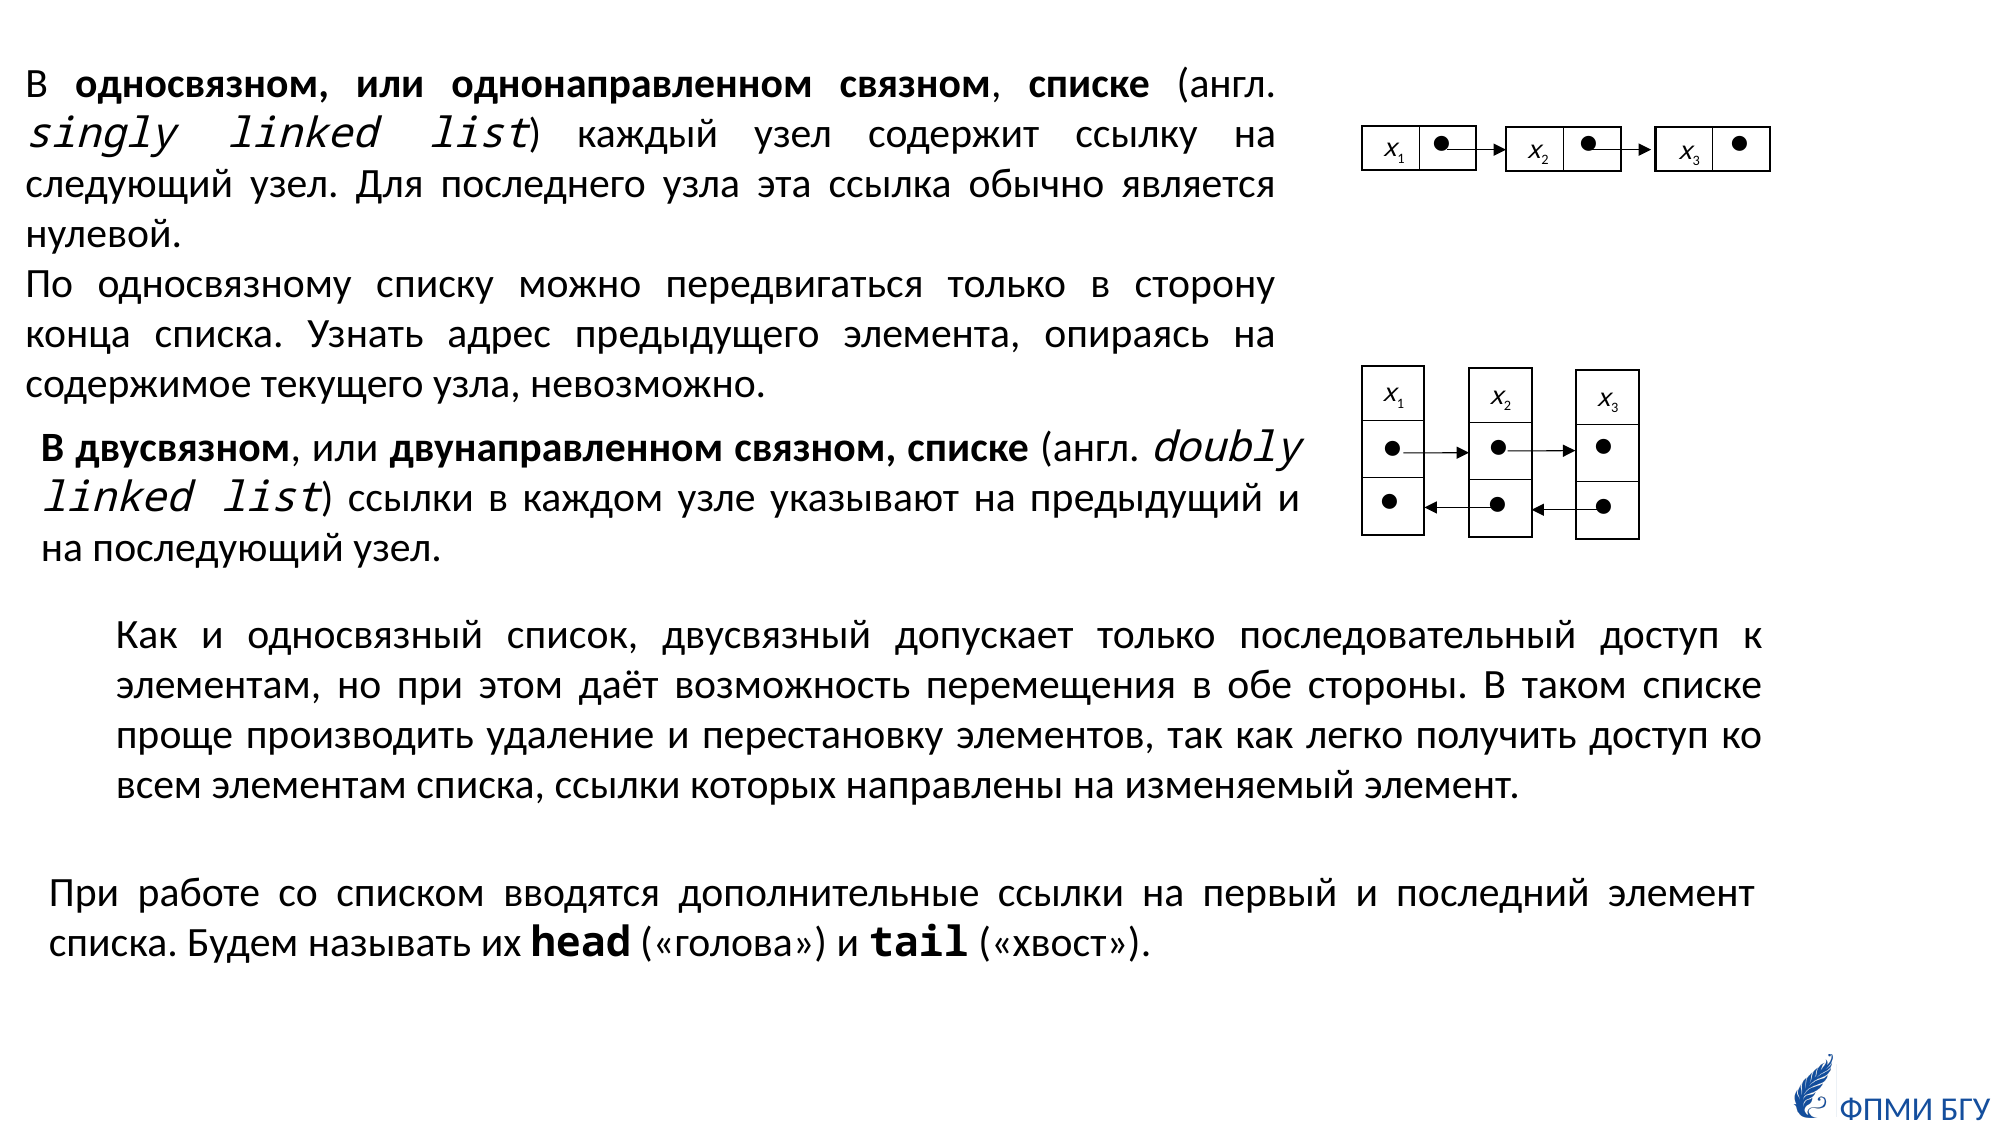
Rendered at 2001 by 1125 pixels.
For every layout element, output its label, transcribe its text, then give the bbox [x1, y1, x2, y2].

picture [1793, 1053, 1837, 1118]
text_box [1361, 366, 1639, 540]
text_box В односвязном, или однонаправленном связном, списке (англ. singly linked list) каждый узел содержит ссылку на следующий узел. Для последнего узла эта ссылка обычно является нулевой. По односвязному списку можно передвигаться только в сторону конца списка. Узнать адрес предыдущего элемента, опираясь на содержимое текущего узла, невозможно. [10, 47, 1291, 413]
text_box При работе со списком вводятся дополнительные ссылки на первый и последний элемент списка. Будем называть их head («голова») и tail («хвост»). [33, 857, 1771, 973]
text_box Как и односвязный список, двусвязный допускает только последовательный доступ к элементам, но при этом даёт возможность перемещения в обе стороны. В таком списке проще производить удаление и перестановку элементов, так как легко получить доступ ко всем элементам списка, ссылки которых направлены на изменяемый элемент. [26, 599, 1778, 815]
text_box ФПМИ БГУ [1830, 1087, 2000, 1125]
text_box В двусвязном, или двунаправленном связном, списке (англ. doubly linked list) ссылки в каждом узле указывают на предыдущий и на последующий узел. [26, 412, 1316, 578]
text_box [1361, 124, 1771, 173]
